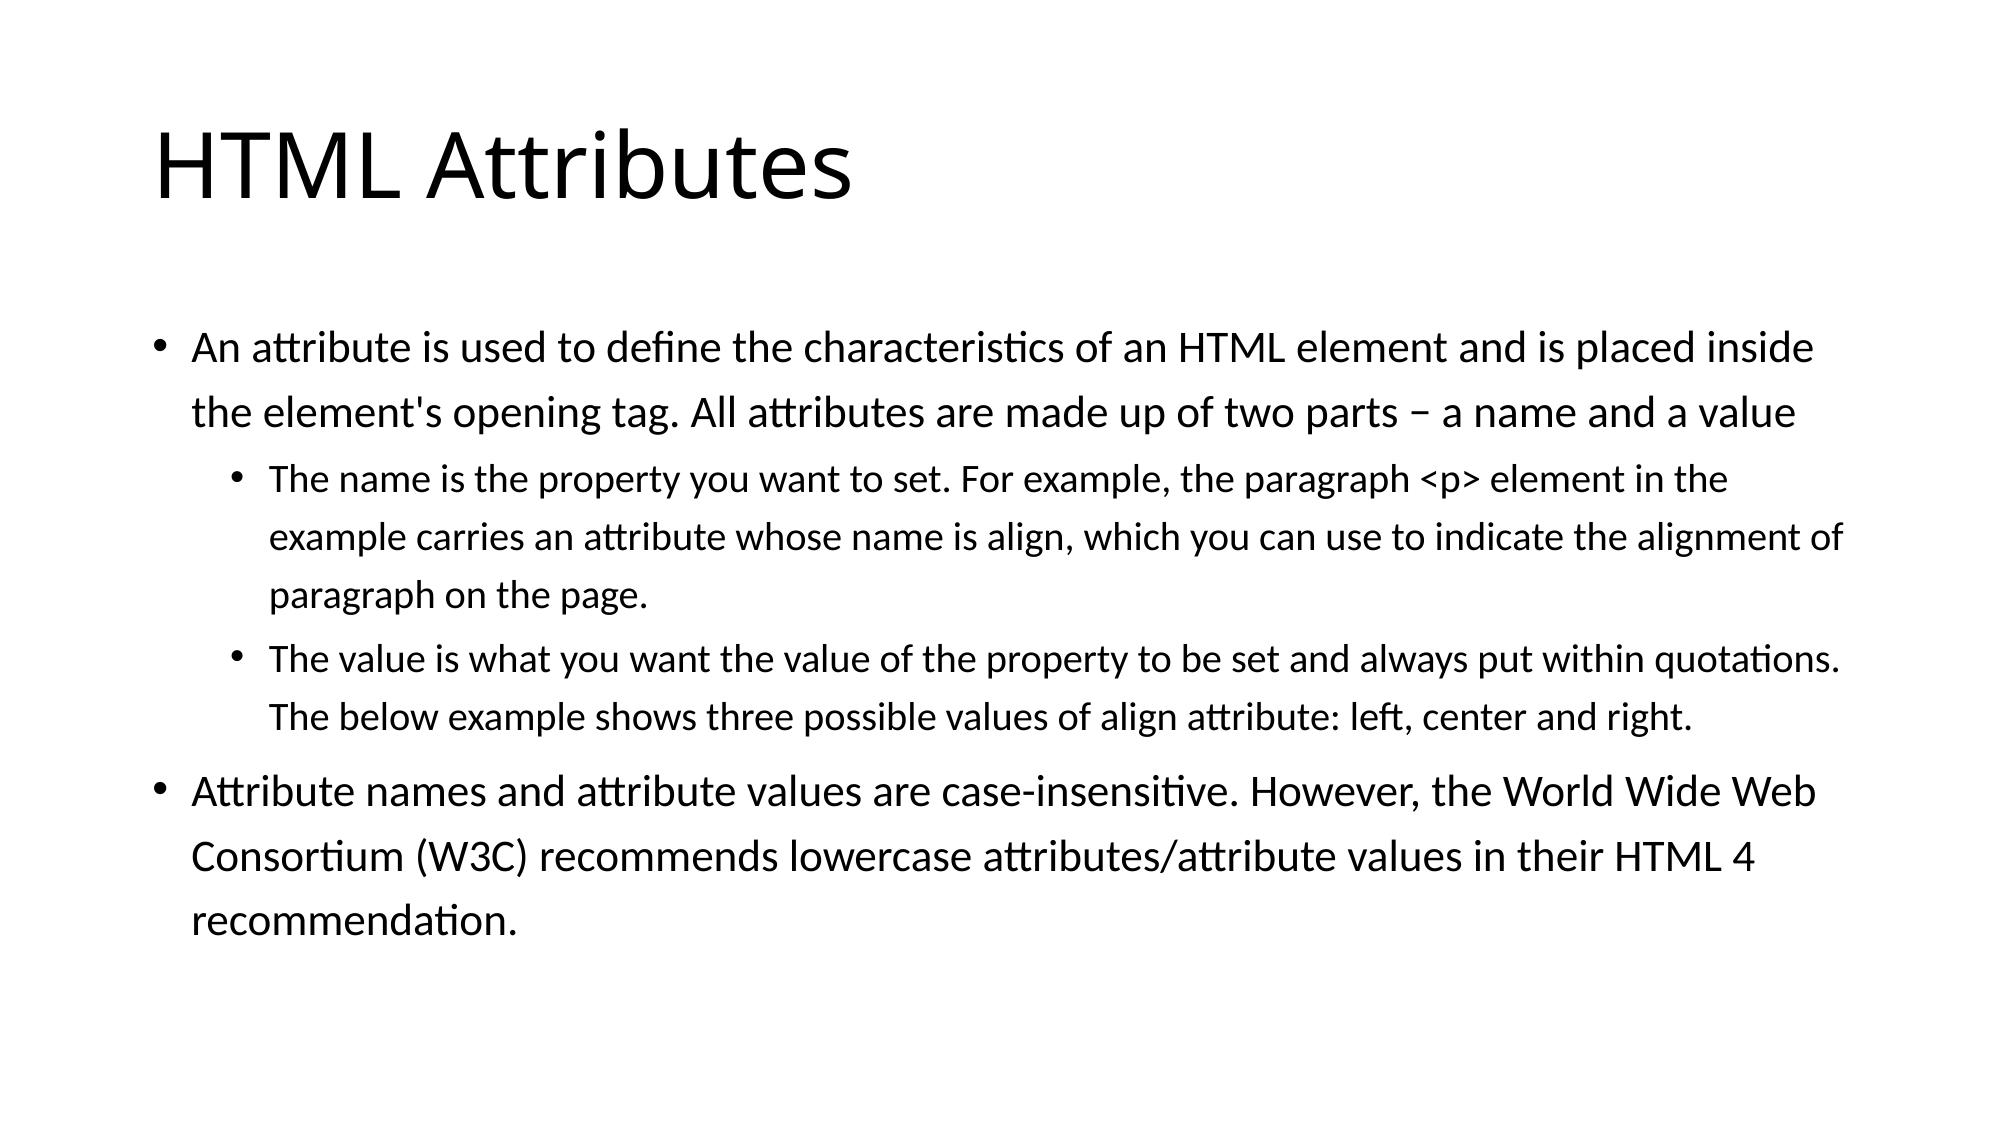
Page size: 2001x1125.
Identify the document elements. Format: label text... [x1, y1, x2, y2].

list An attribute is used to define the characteristics of an HTML element and is placed inside the element's opening tag. All attributes are made up of two parts − a name and a value The name is the property you want to set. For example, the paragraph <p> element in the example carries an attribute whose name is align, which you can use to indicate the alignment of paragraph on the page. The value is what you want the value of the property to be set and always put within quotations. The below example shows three possible values of align attribute: left, center and right. Attribute names and attribute values are case-insensitive. However, the World Wide Web Consortium (W3C) recommends lowercase attributes/attribute values in their HTML 4 recommendation. [137, 299, 1863, 1014]
title HTML Attributes [137, 59, 1863, 278]
